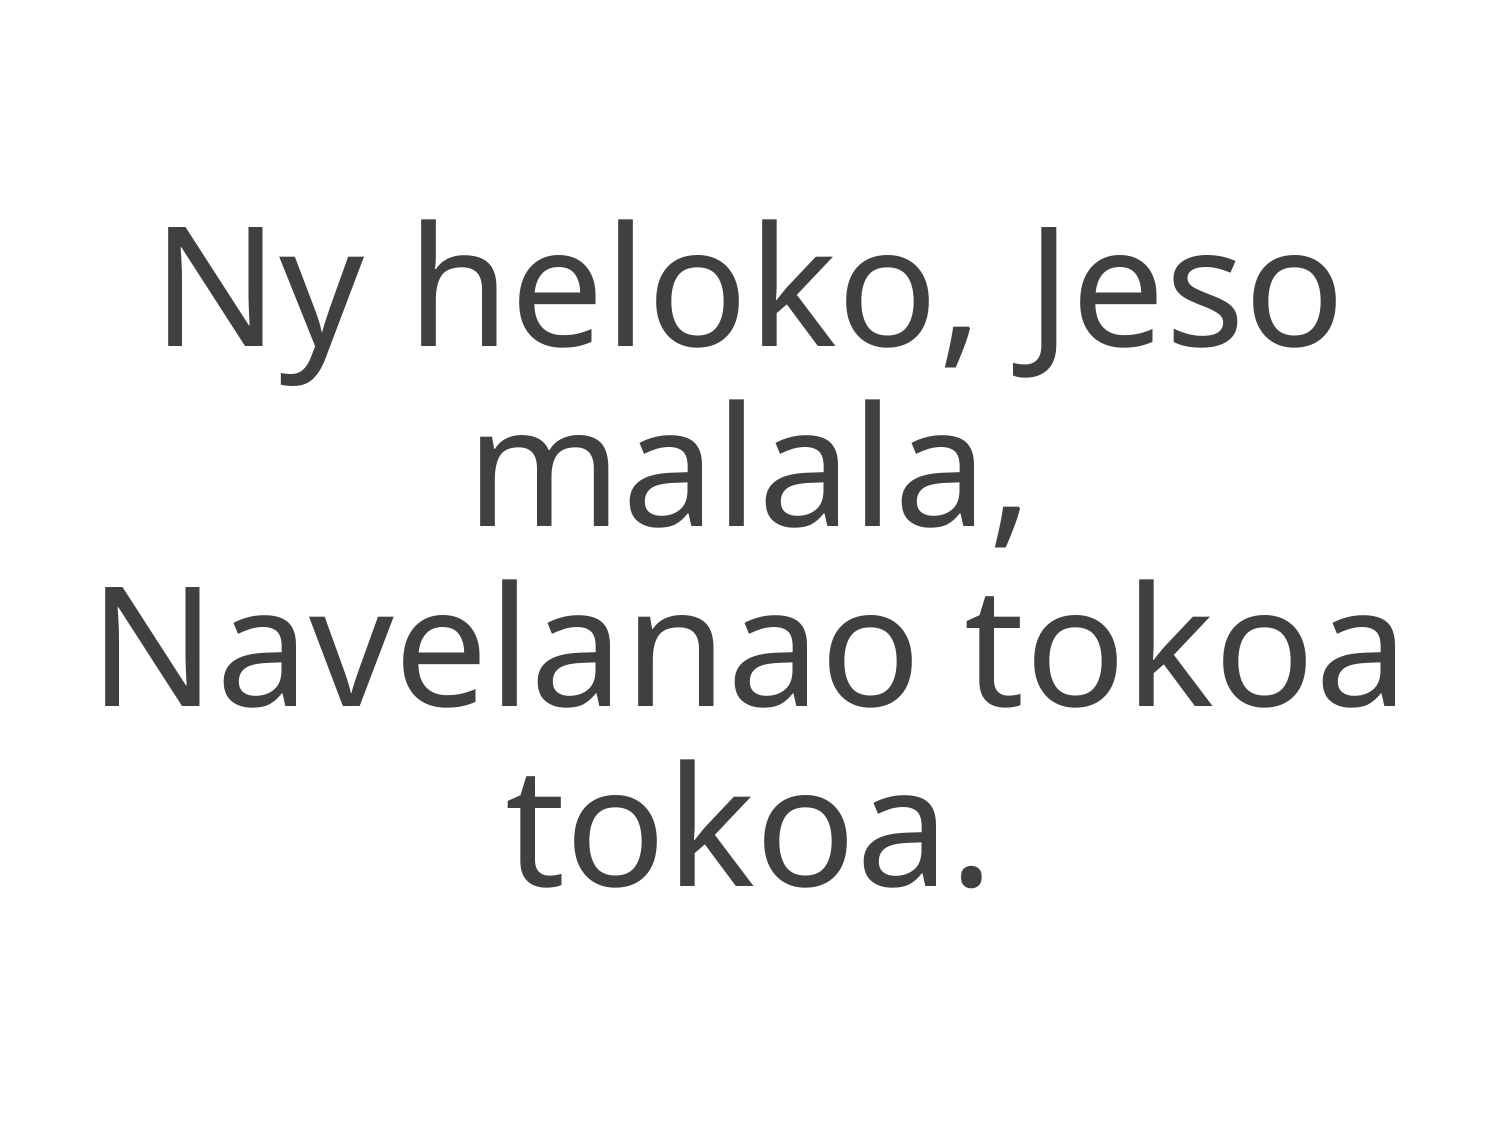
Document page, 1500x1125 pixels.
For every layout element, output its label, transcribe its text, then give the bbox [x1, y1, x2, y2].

title Ny heloko, Jeso malala, Navelanao tokoa tokoa. [0, 453, 1500, 672]
